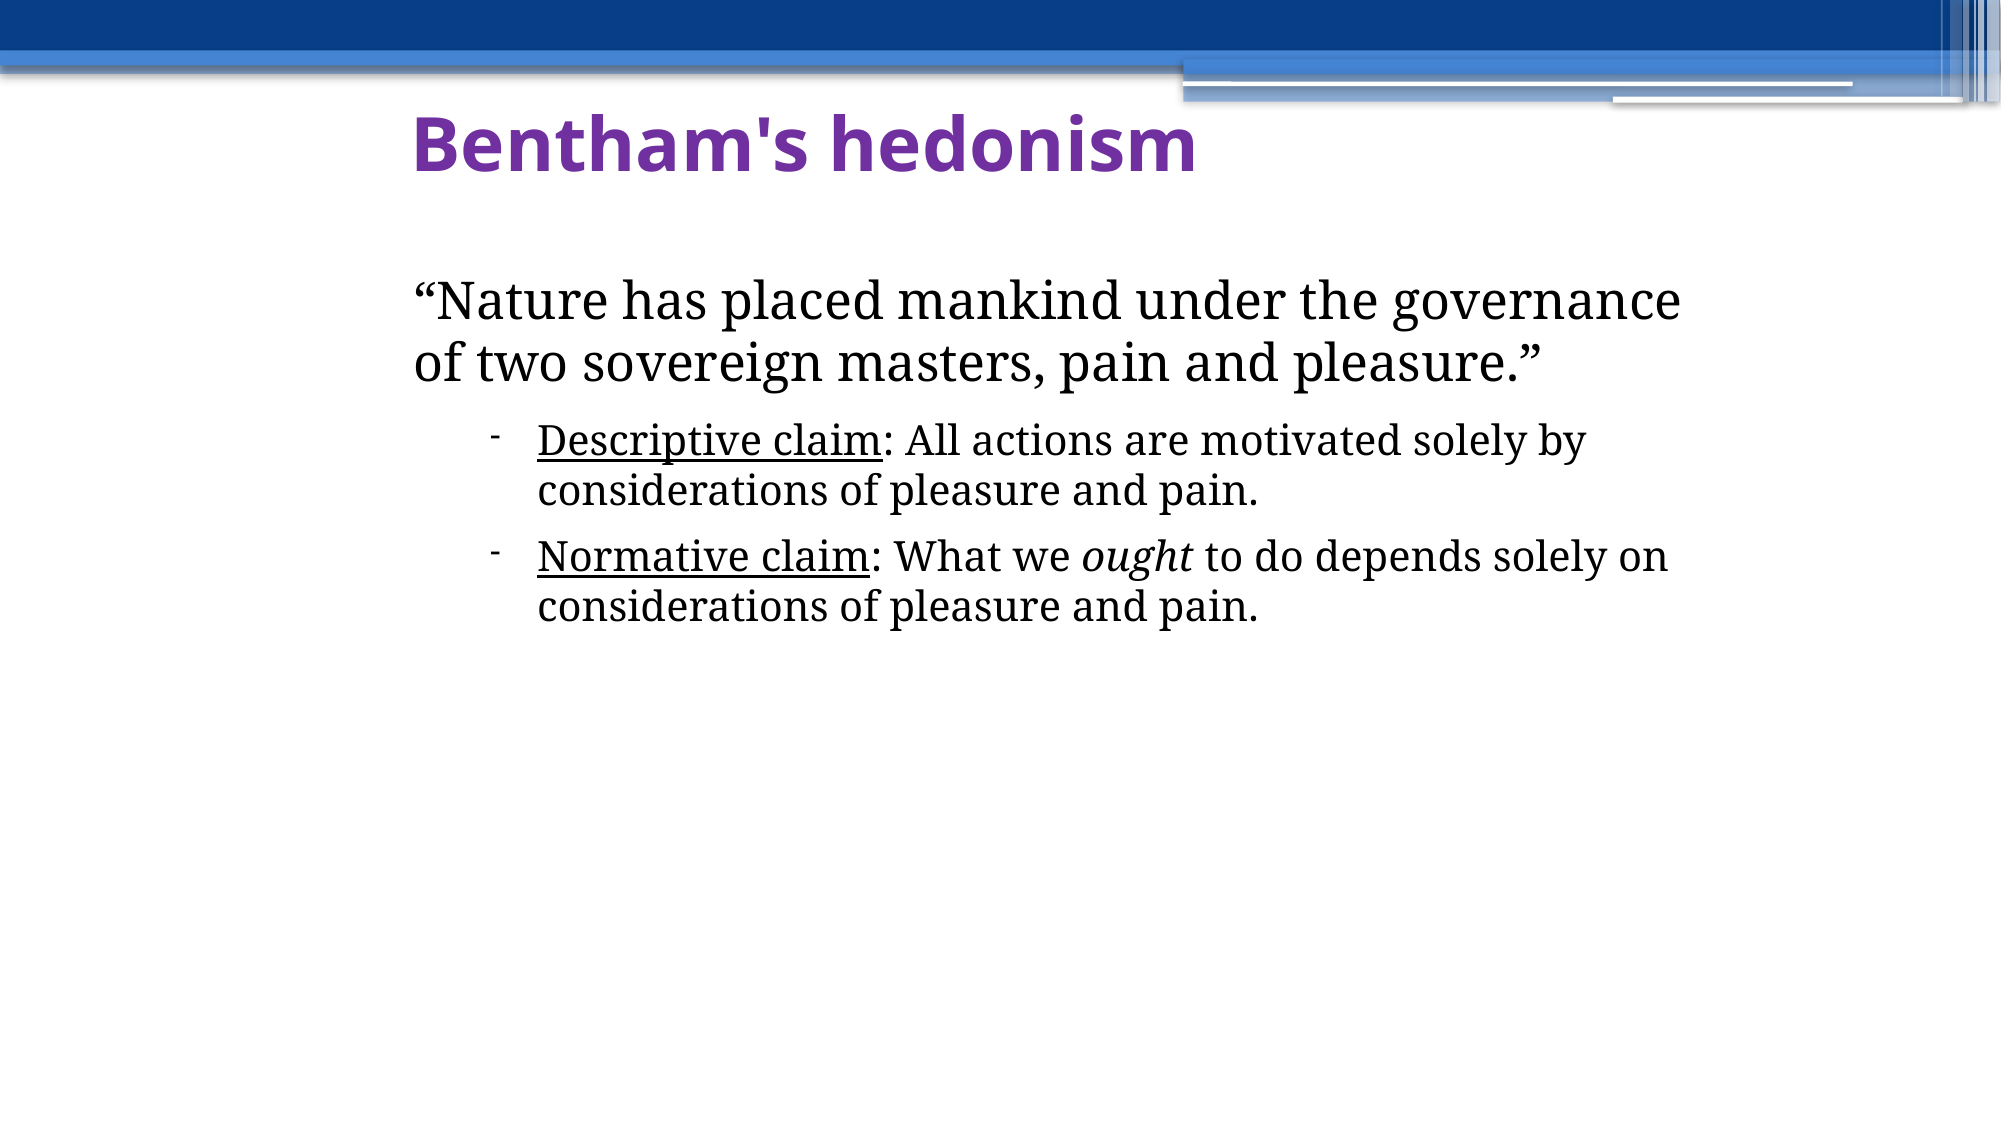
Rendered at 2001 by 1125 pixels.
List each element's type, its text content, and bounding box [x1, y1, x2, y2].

text_box “Nature has placed mankind under the governance of two sovereign masters, pain and pleasure.” Descriptive claim: All actions are motivated solely by considerations of pleasure and pain. Normative claim: What we ought to do depends solely on considerations of pleasure and pain. [324, 263, 1688, 1067]
text_box Bentham's hedonism [317, 51, 1675, 226]
